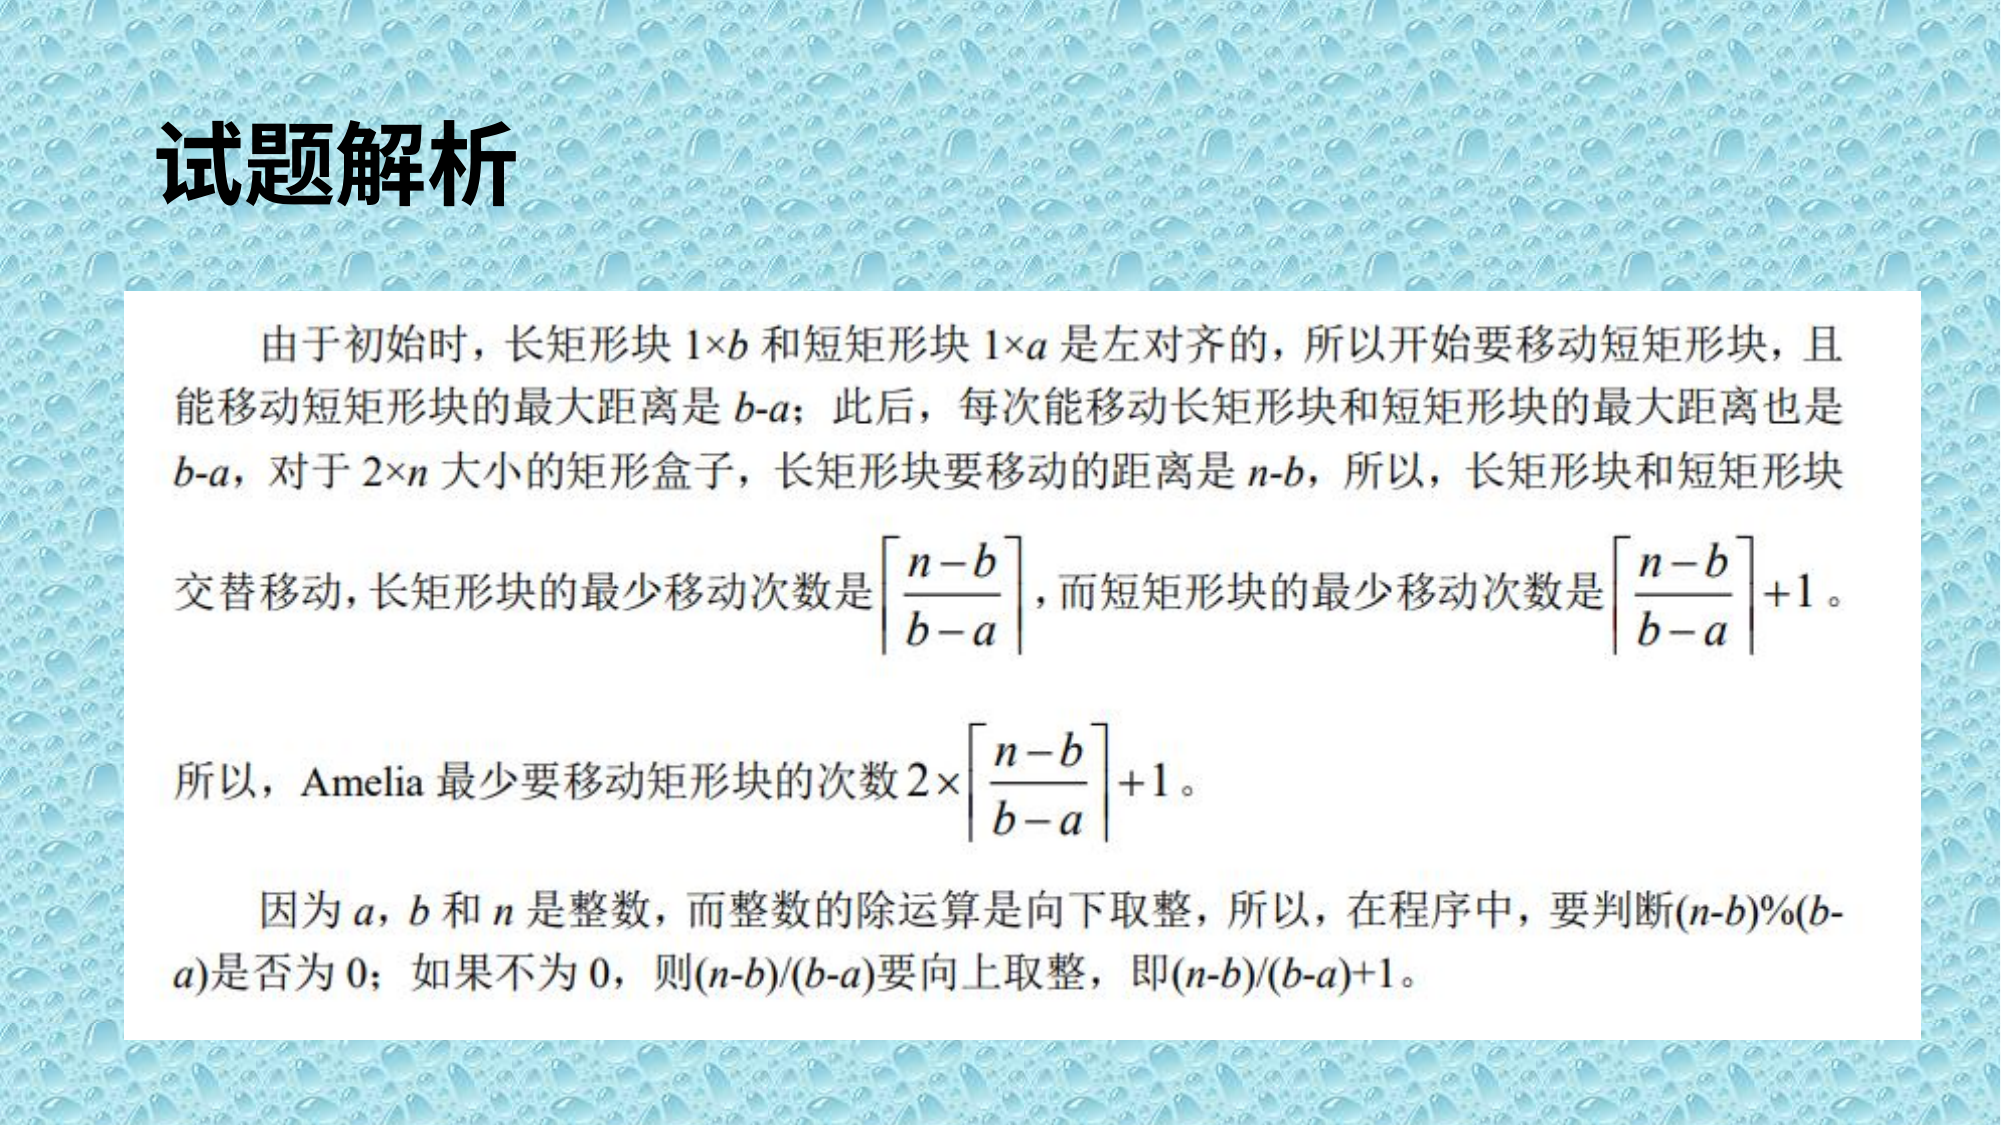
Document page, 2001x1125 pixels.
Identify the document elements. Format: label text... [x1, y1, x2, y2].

title 试题解析 [137, 59, 1863, 278]
picture [0, 0, 2001, 1125]
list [124, 291, 1921, 1040]
